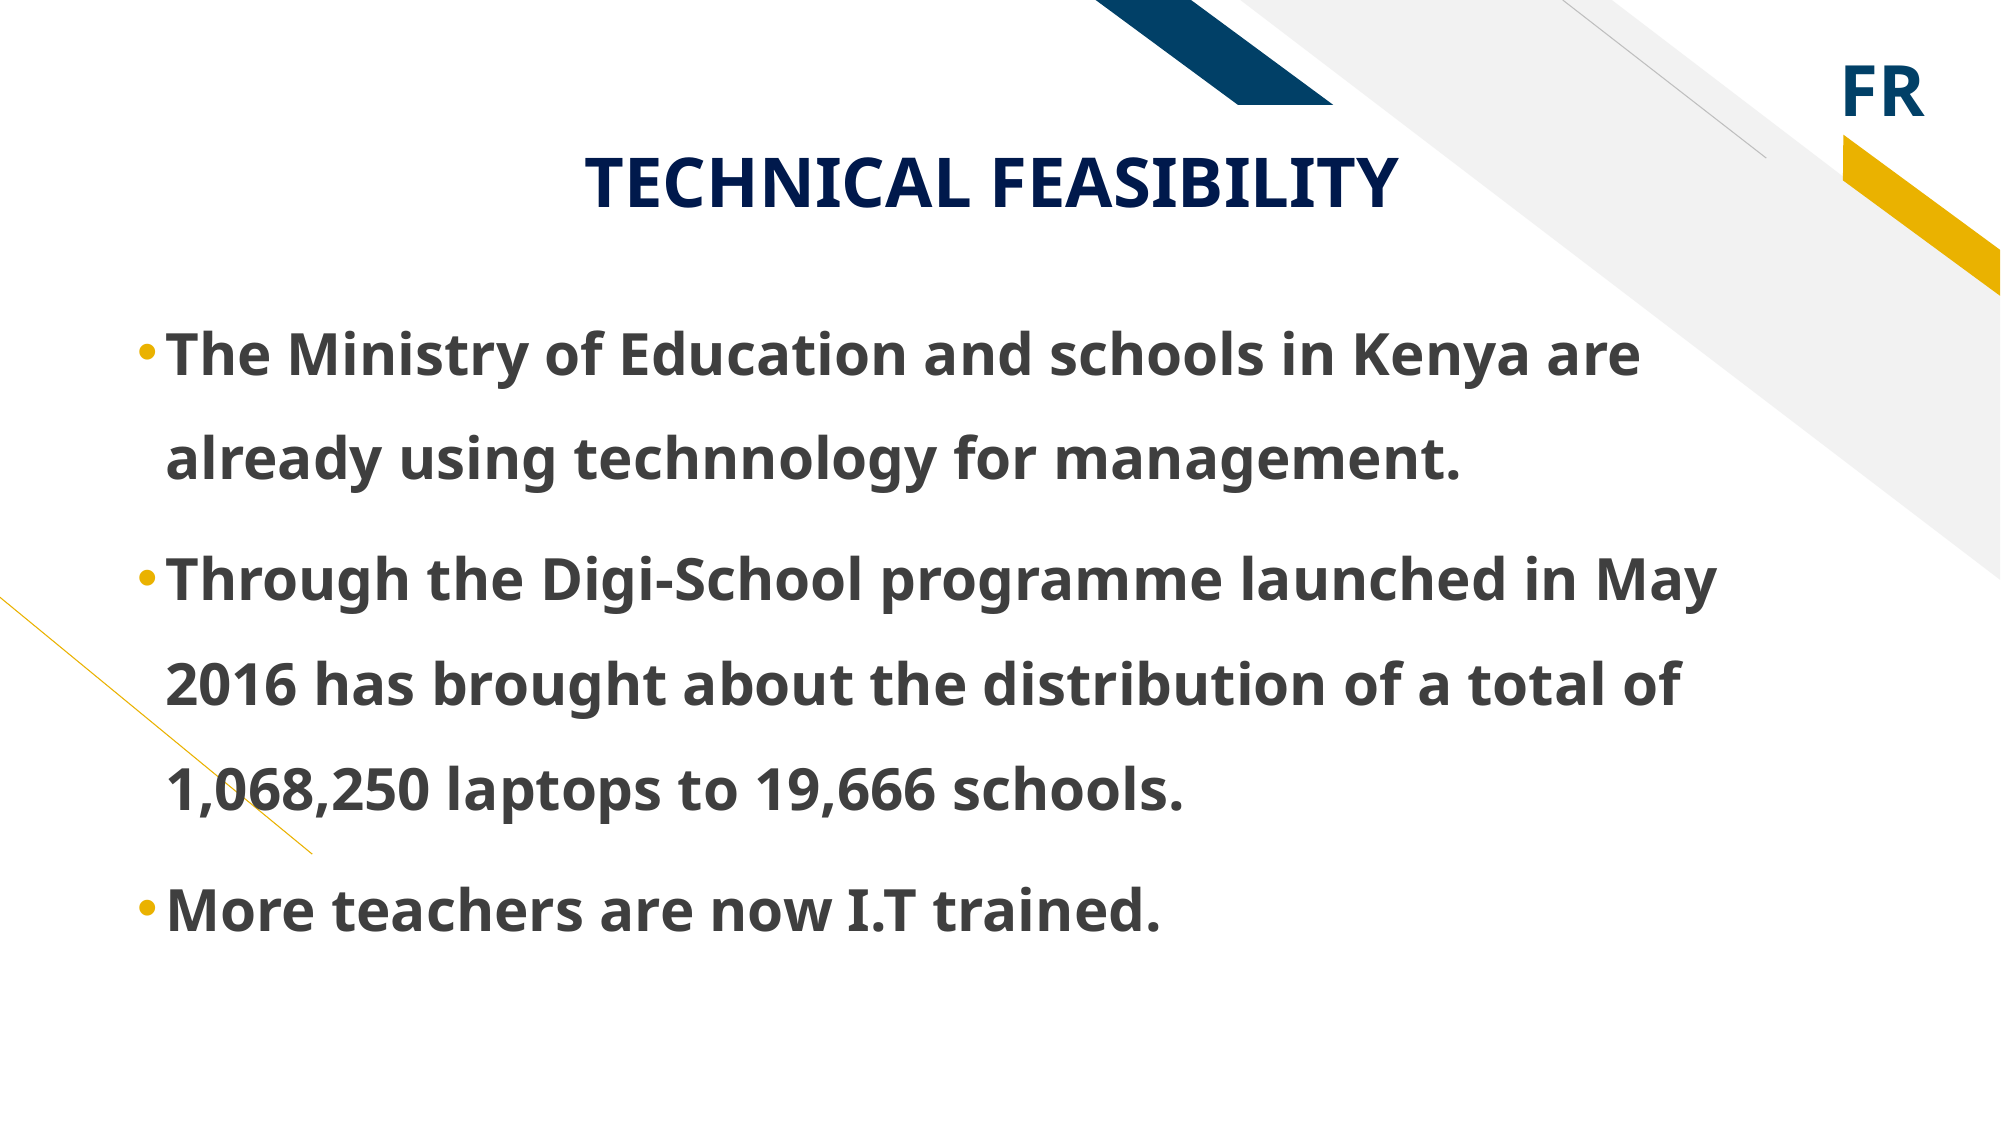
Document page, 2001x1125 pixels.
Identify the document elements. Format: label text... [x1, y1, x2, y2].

list The Ministry of Education and schools in Kenya are already using technnology for management. Through the Digi-School programme launched in May 2016 has brought about the distribution of a total of 1,068,250 laptops to 19,666 schools. More teachers are now I.T trained. [122, 274, 1863, 1014]
title TECHNICAL FEASIBILITY [122, 34, 1863, 223]
